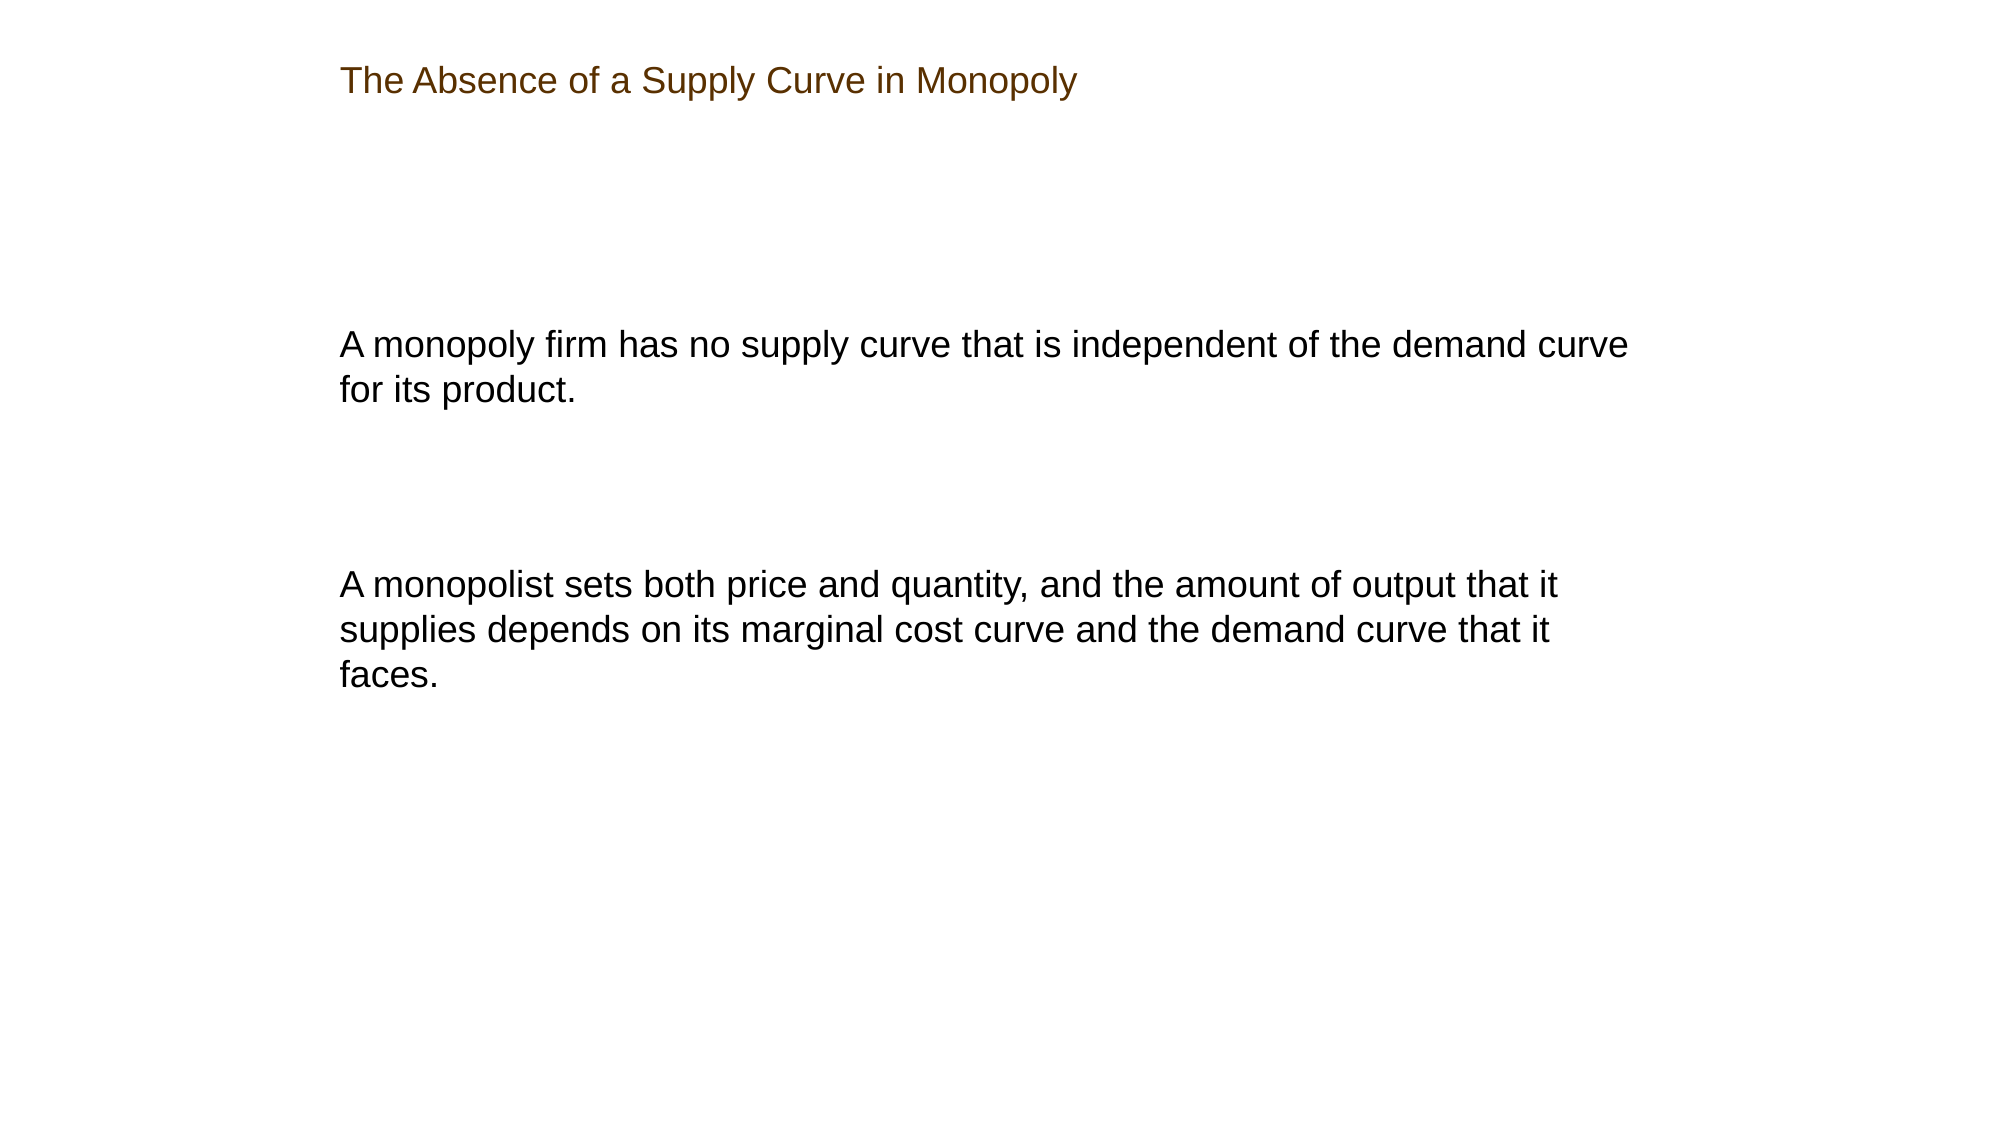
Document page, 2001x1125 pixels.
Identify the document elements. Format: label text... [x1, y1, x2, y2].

text_box The Absence of a Supply Curve in Monopoly [324, 48, 1275, 111]
text_box A monopoly firm has no supply curve that is independent of the demand curve for its product. A monopolist sets both price and quantity, and the amount of output that it supplies depends on its marginal cost curve and the demand curve that it faces. [324, 312, 1675, 703]
